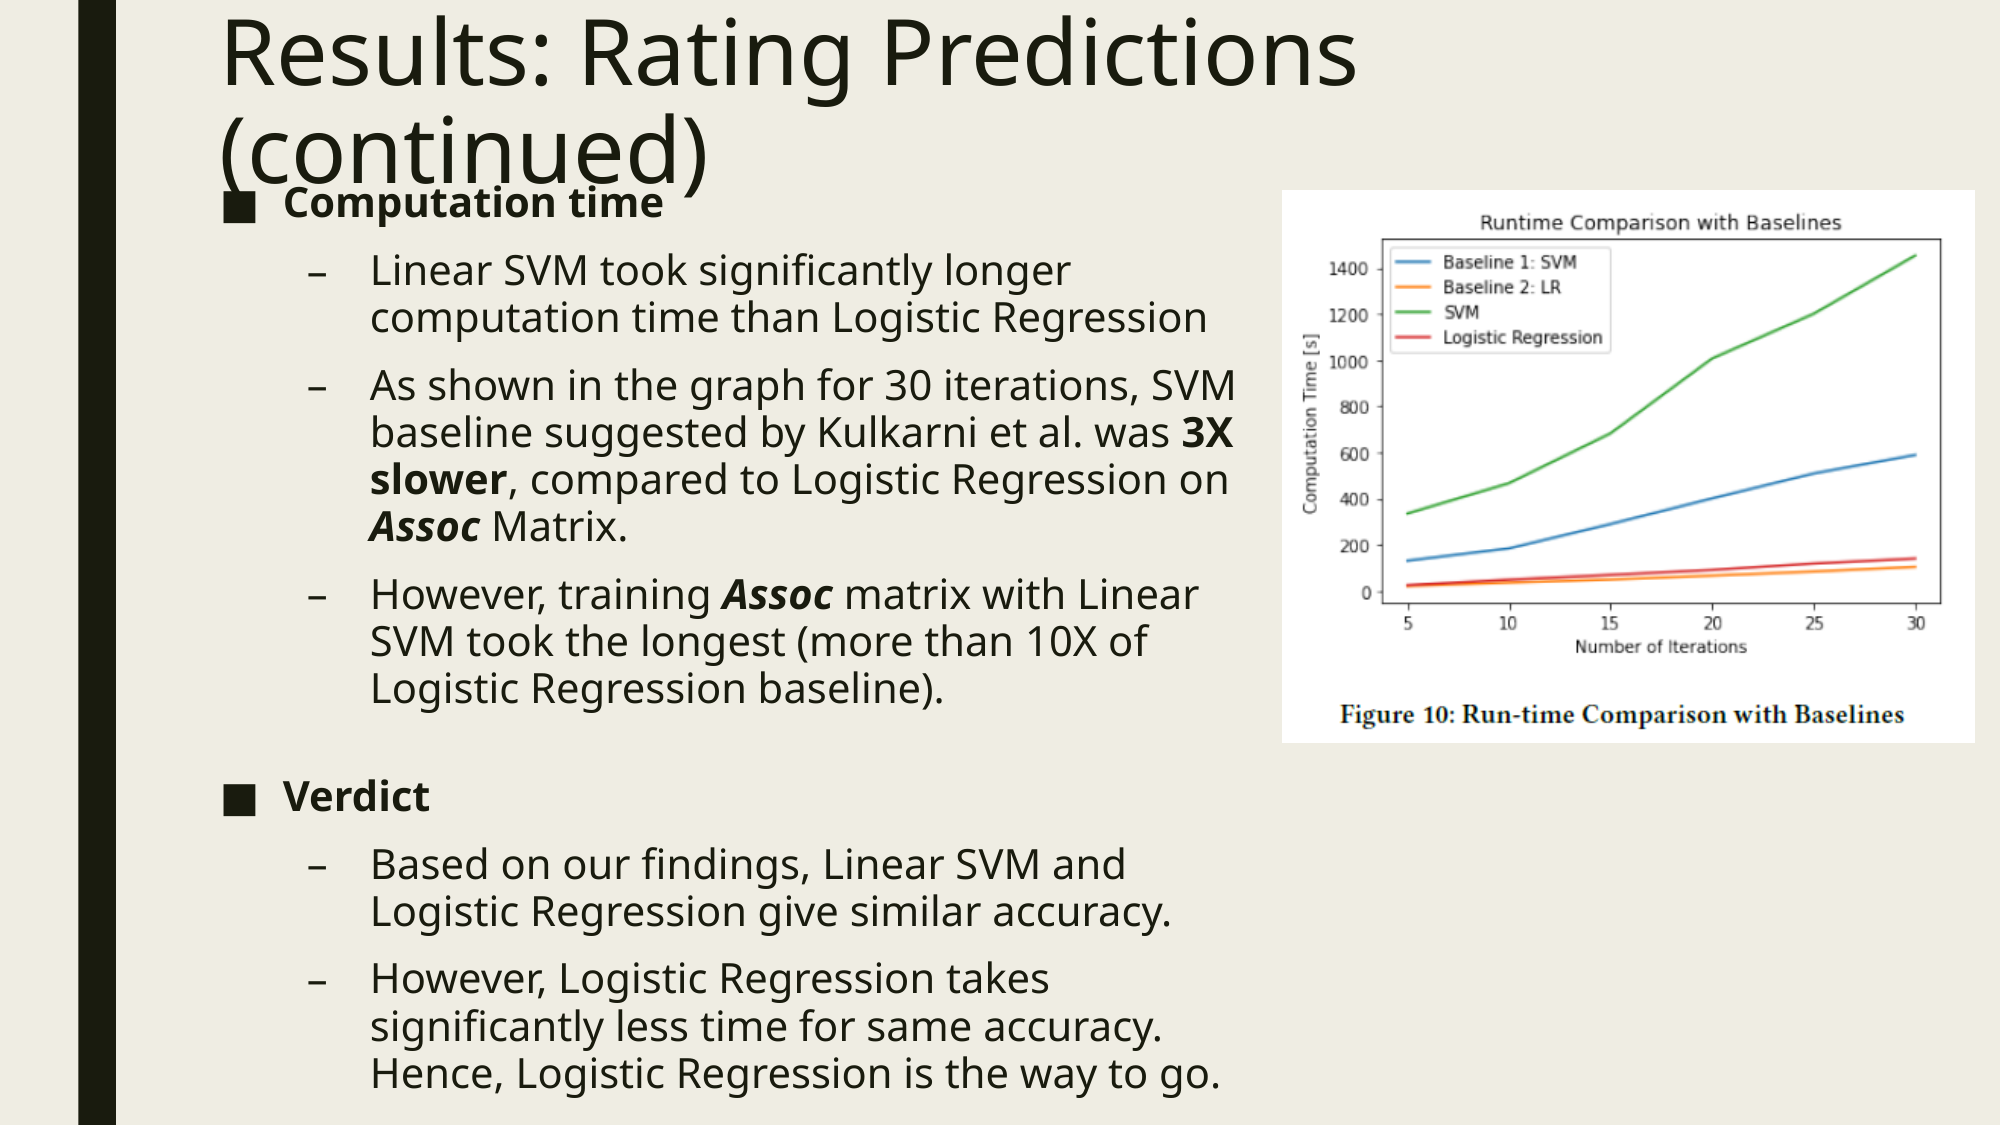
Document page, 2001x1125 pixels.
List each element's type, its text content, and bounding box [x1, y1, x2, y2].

picture [1281, 190, 1976, 743]
text_box Verdict Based on our findings, Linear SVM and Logistic Regression give similar accuracy. However, Logistic Regression takes significantly less time for same accuracy. Hence, Logistic Regression is the way to go. [212, 766, 1261, 1125]
title Results: Rating Predictions (continued) [212, 0, 1788, 149]
list Computation time Linear SVM took significantly longer computation time than Logistic Regression As shown in the graph for 30 iterations, SVM baseline suggested by Kulkarni et al. was 3X slower, compared to Logistic Regression on Assoc Matrix. However, training Assoc matrix with Linear SVM took the longest (more than 10X of Logistic Regression baseline). [212, 172, 1261, 743]
